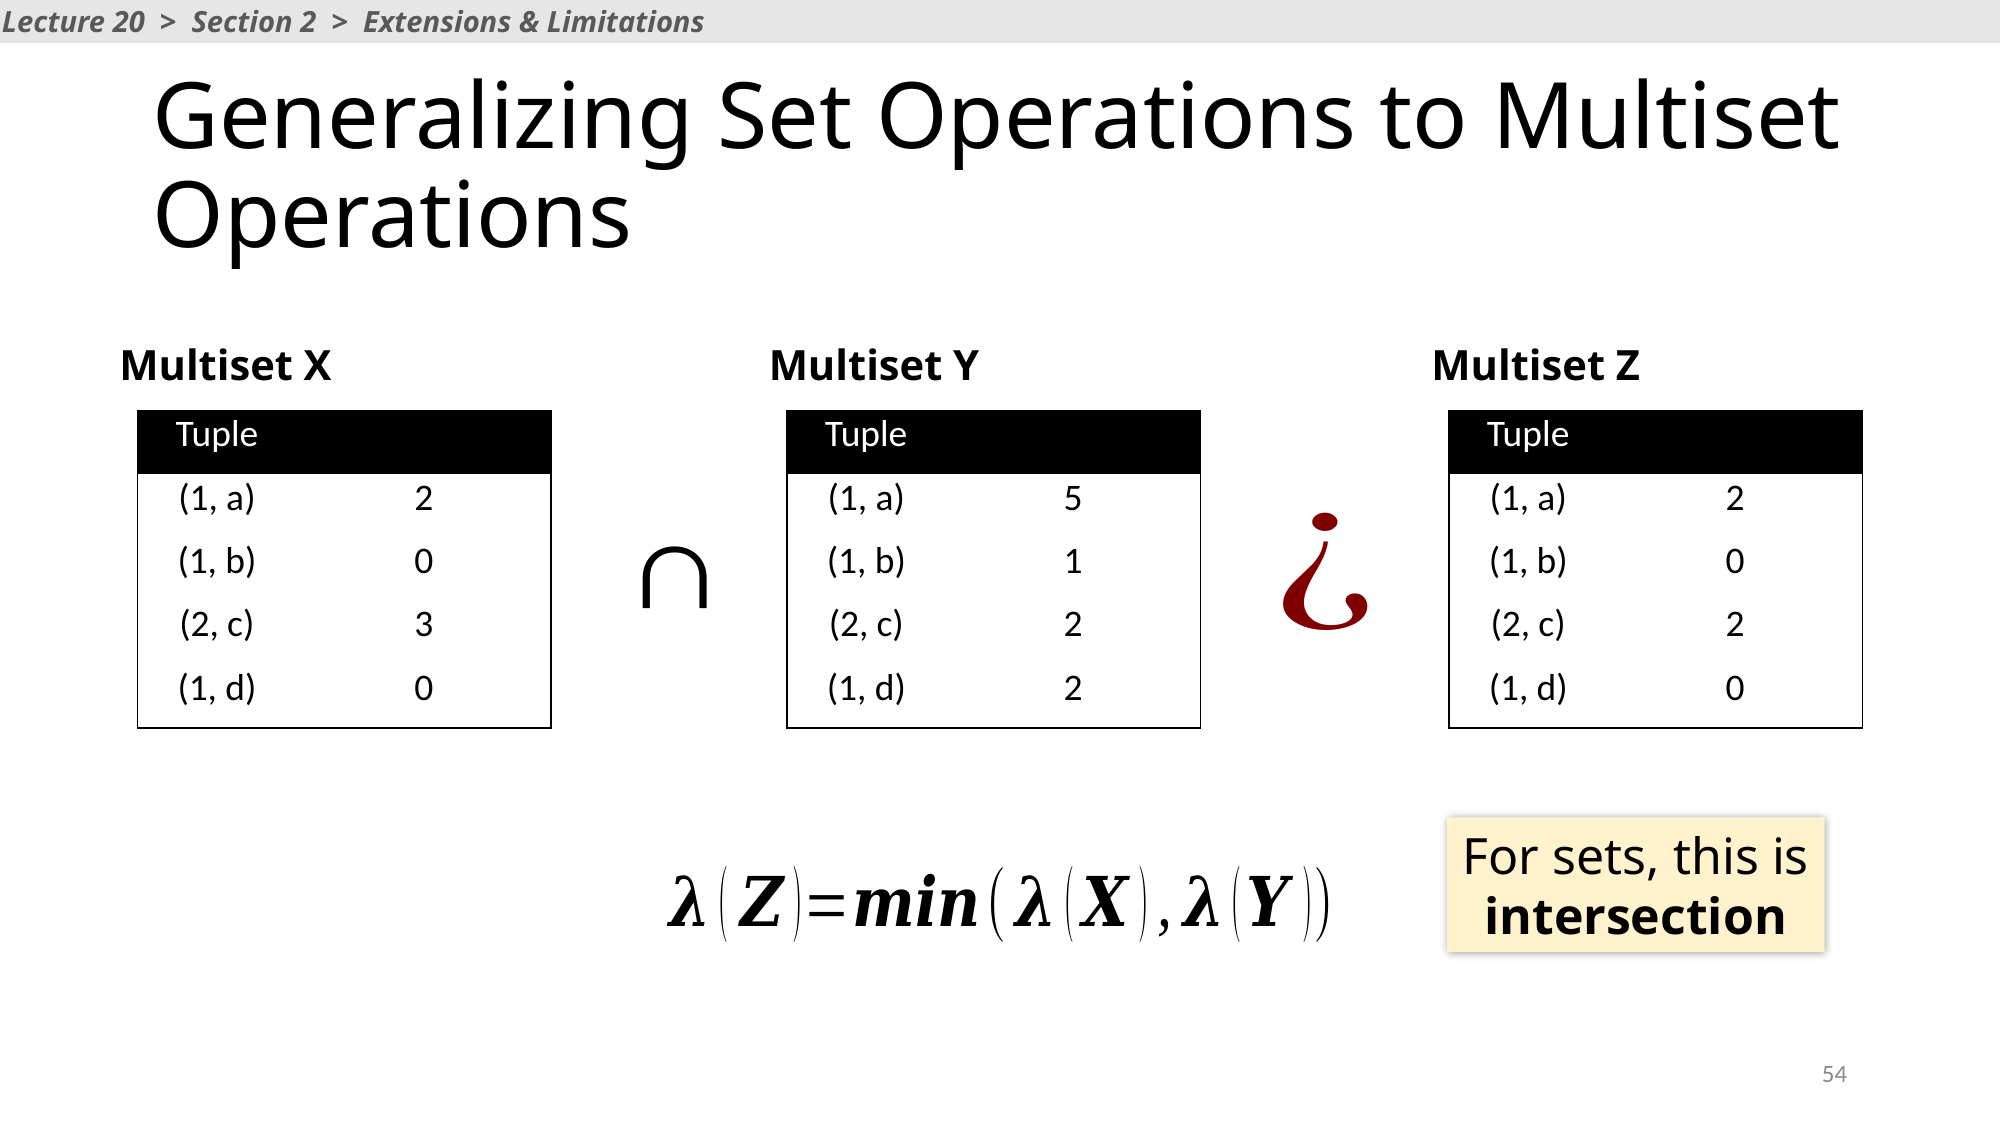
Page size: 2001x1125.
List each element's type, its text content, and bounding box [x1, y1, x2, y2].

text_box For sets, this is intersection [1447, 817, 1825, 952]
text_box Multiset X [104, 331, 347, 396]
text_box Multiset Y [754, 331, 995, 396]
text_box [0, 0, 2000, 47]
text_box Multiset Z [1416, 331, 1656, 396]
title Generalizing Set Operations to Multiset Operations [137, 59, 1863, 278]
slide_number 54 [1412, 1042, 1863, 1103]
